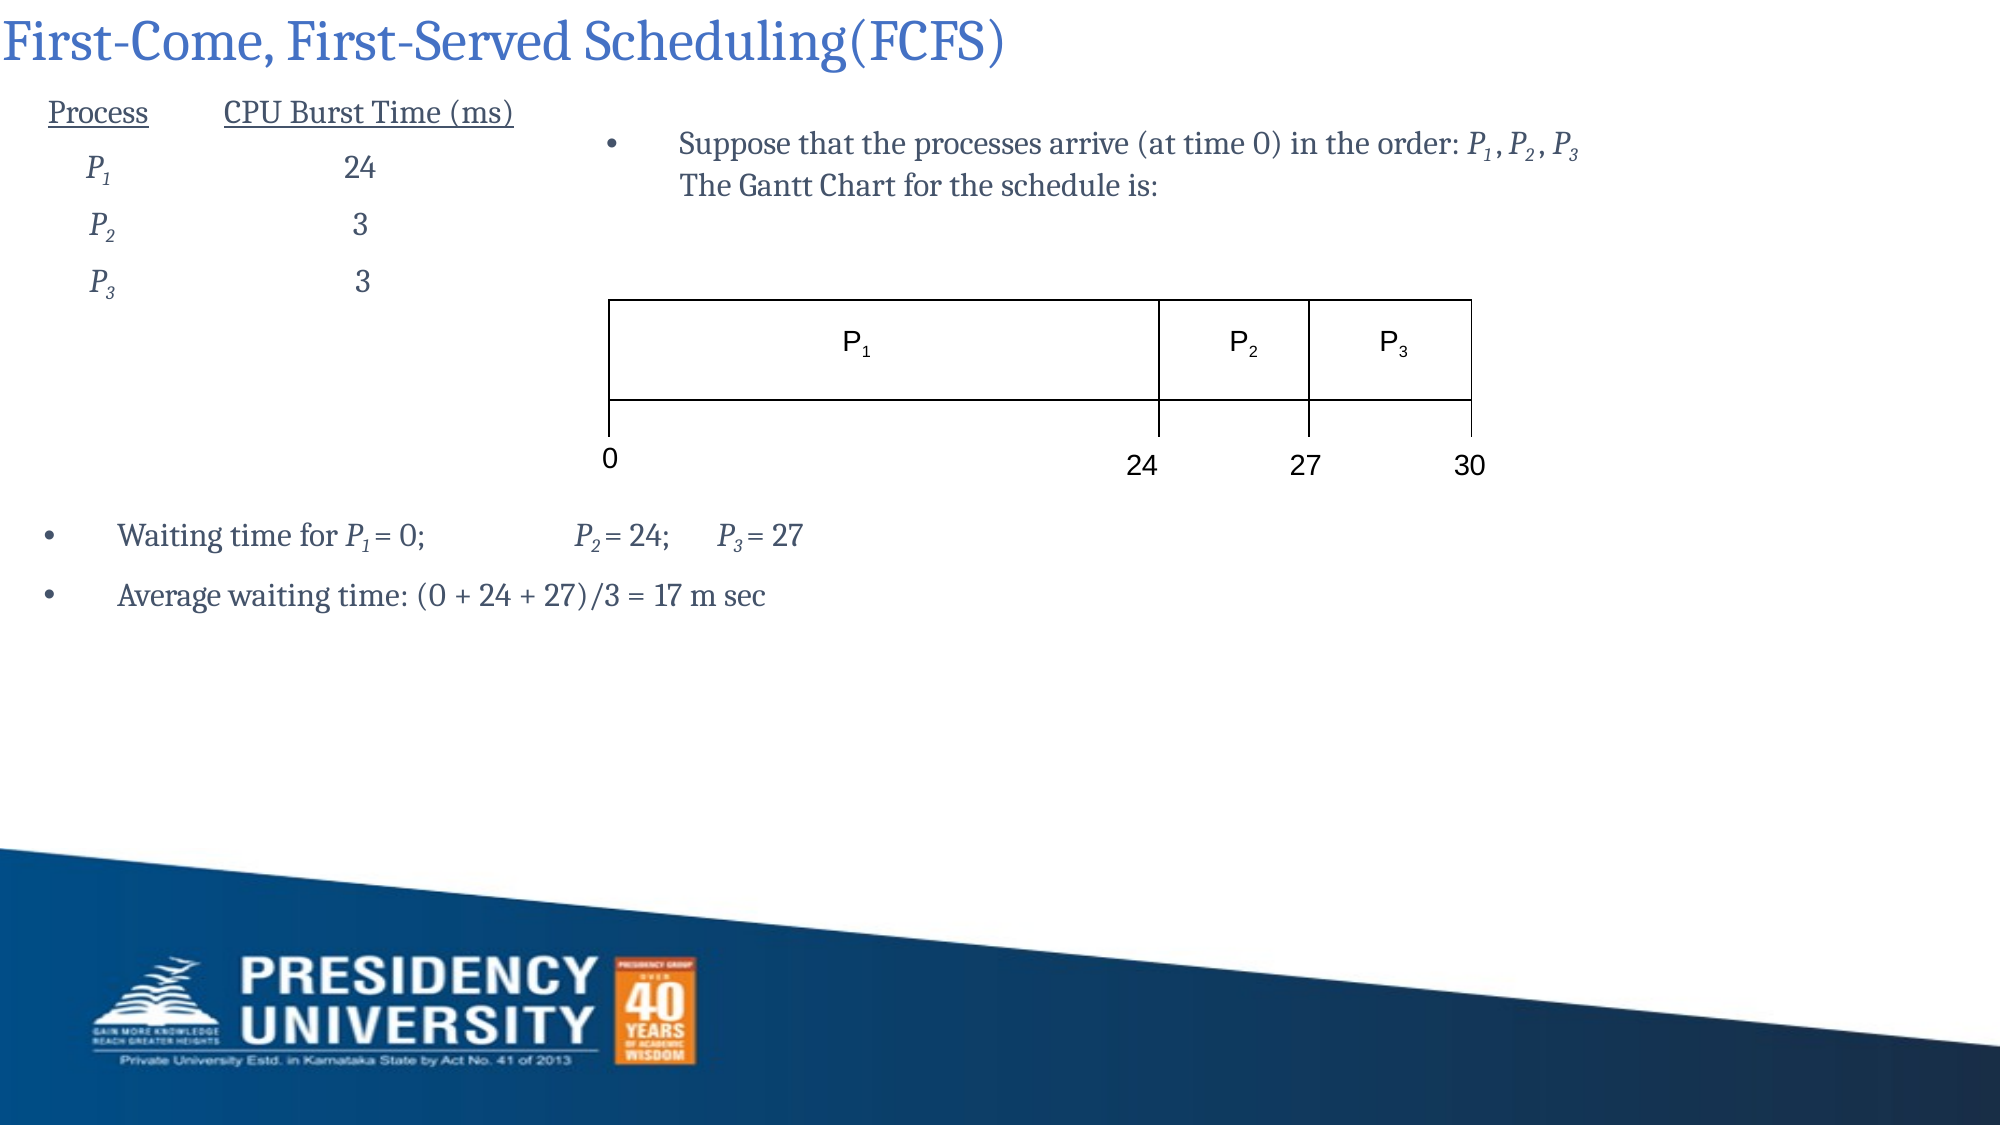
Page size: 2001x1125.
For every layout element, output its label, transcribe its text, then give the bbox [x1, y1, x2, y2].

table_cell P3 [38, 258, 188, 309]
picture [0, 848, 2000, 1125]
table_header P1 [610, 301, 1158, 399]
table_cell [610, 401, 1158, 437]
text_box Suppose that the processes arrive (at time 0) in the order: P1 , P2 , P3 The Gantt Chart for the schedule is: [599, 125, 1648, 204]
table_cell P2 [38, 201, 188, 258]
table_header P3 [1310, 301, 1471, 399]
table_cell 24 [188, 141, 530, 201]
table_cell P1 [38, 141, 188, 201]
text_box 0 [599, 437, 637, 475]
table_header CPU Burst Time (ms) [188, 93, 530, 141]
text_box 24 [1123, 444, 1161, 482]
table_cell 3 [188, 201, 530, 258]
title First-Come, First-Served Scheduling(FCFS) [0, 0, 1414, 191]
table_cell [1310, 401, 1471, 437]
table_cell 3 [188, 258, 530, 309]
table_cell [1160, 401, 1308, 437]
table_header Process [38, 93, 188, 141]
text_box 30 [1451, 444, 1488, 482]
table_header P2 [1160, 301, 1308, 399]
text_box Waiting time for P1 = 0; P2 = 24; P3 = 27 Average waiting time: (0 + 24 + 27)/3 = 17 m sec [37, 499, 963, 614]
text_box 27 [1287, 444, 1324, 482]
